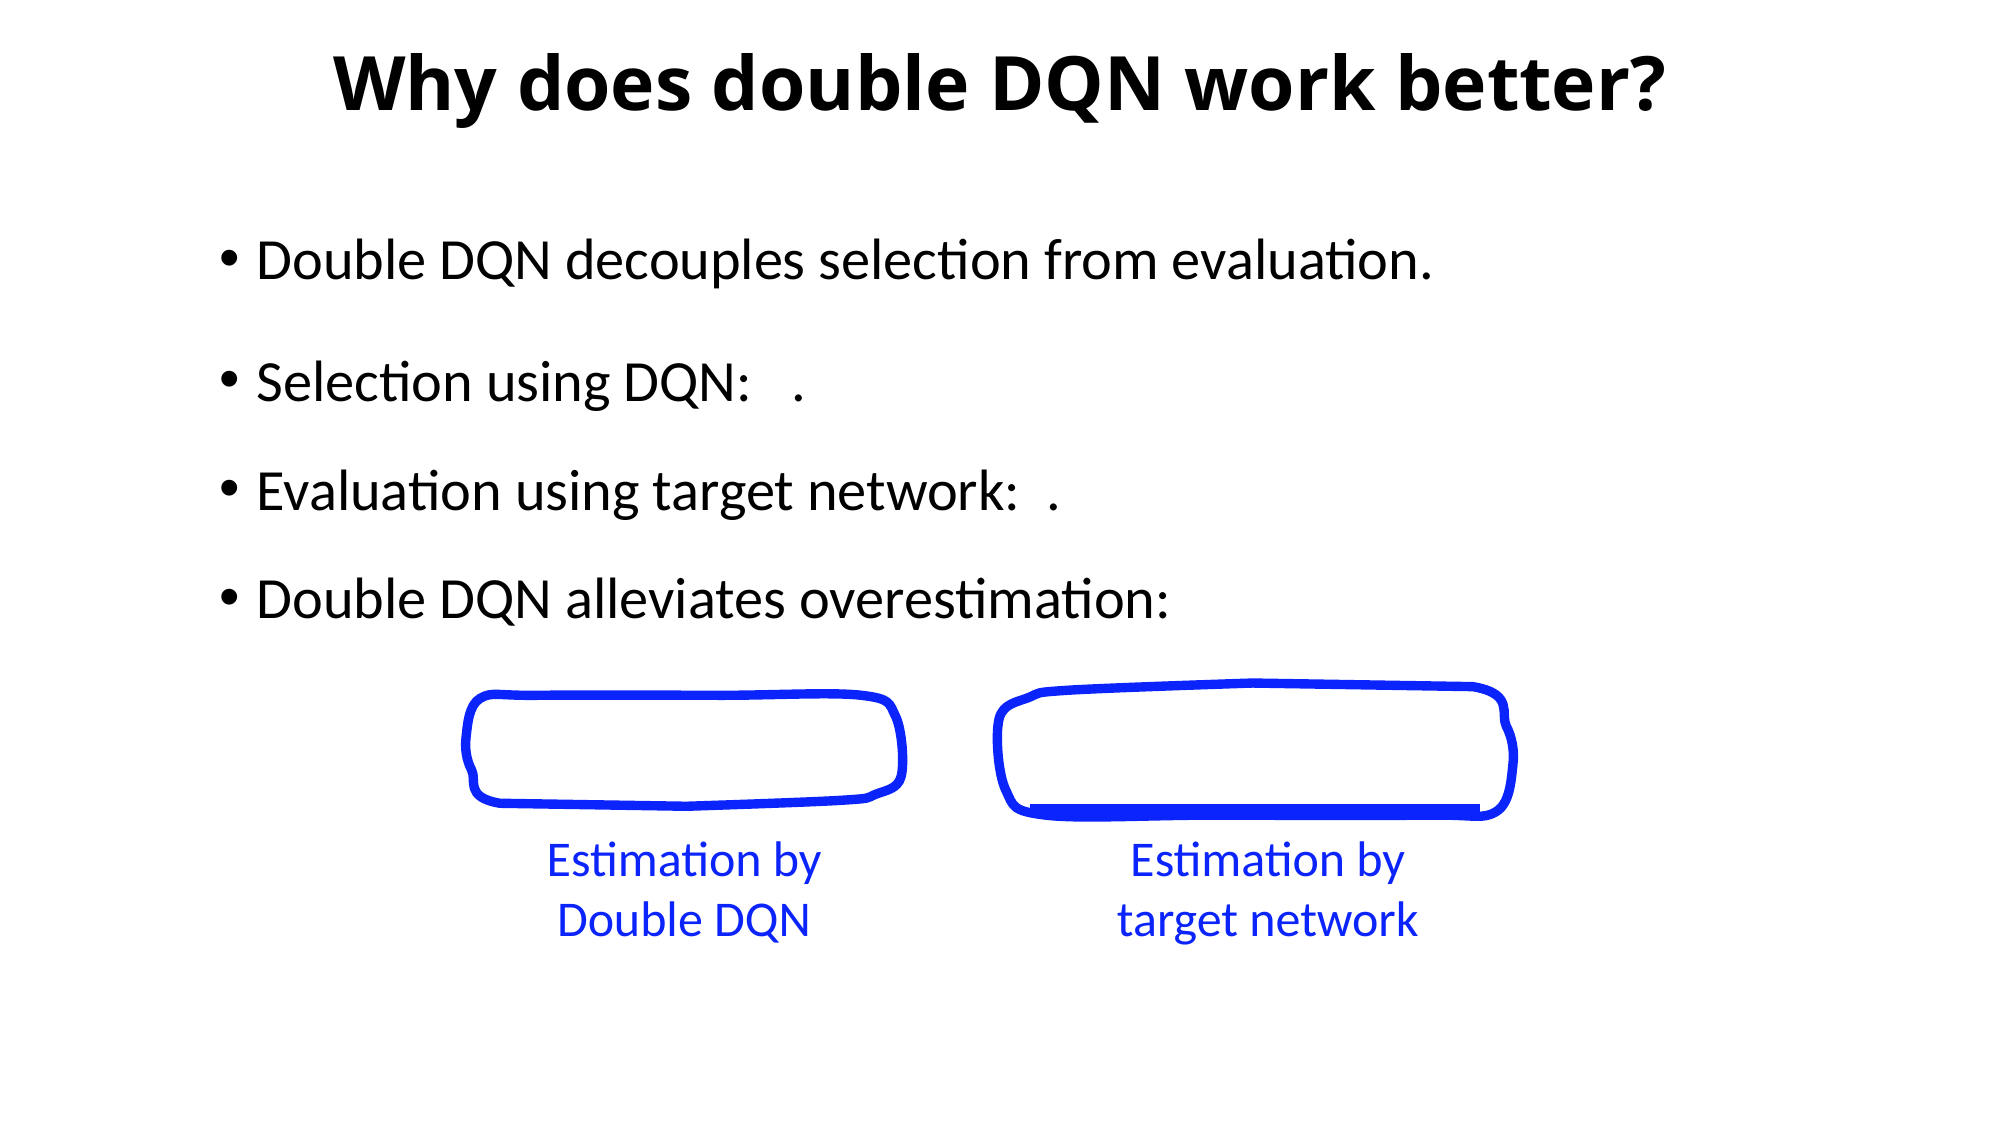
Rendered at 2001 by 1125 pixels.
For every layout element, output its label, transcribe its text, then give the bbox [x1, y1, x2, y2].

text_box Estimation by target network [1097, 819, 1439, 955]
text_box Estimation by Double DQN [525, 819, 843, 955]
text_box [464, 692, 904, 808]
title Why does double DQN work better? [0, 1, 2000, 172]
text_box [996, 681, 1515, 819]
